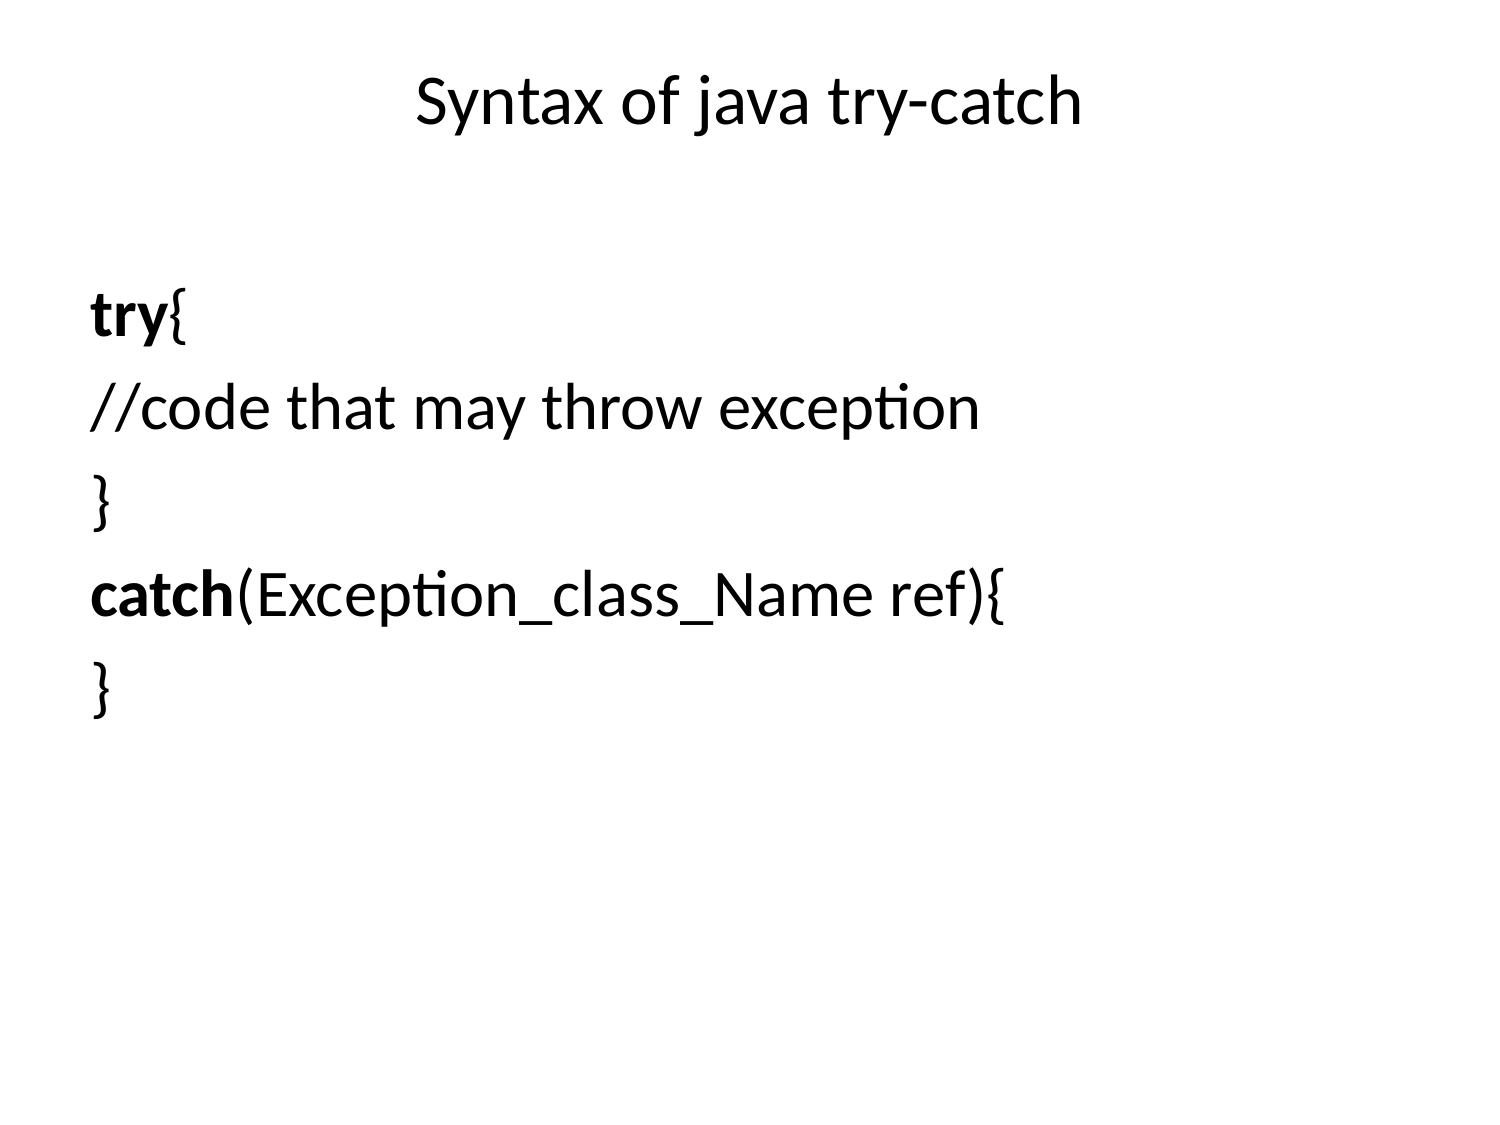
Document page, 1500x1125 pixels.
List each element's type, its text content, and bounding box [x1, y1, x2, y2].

title Syntax of java try-catch [75, 45, 1425, 233]
list try{ //code that may throw exception } catch(Exception_class_Name ref){ } [75, 262, 1425, 1005]
